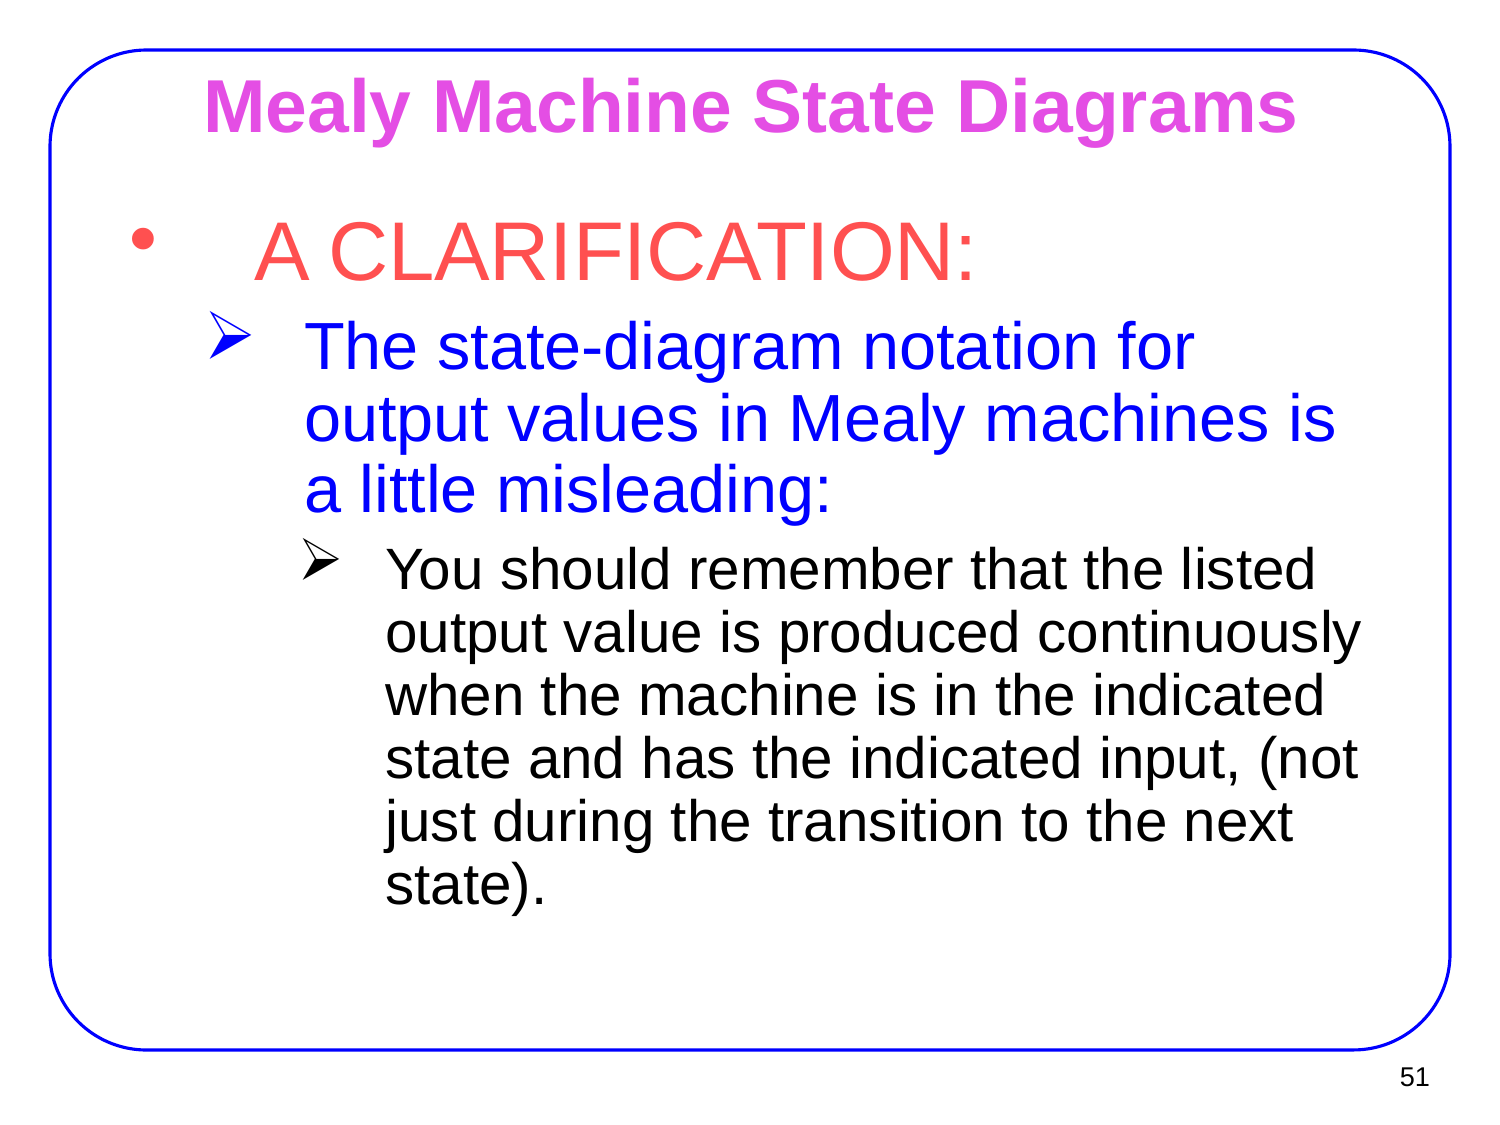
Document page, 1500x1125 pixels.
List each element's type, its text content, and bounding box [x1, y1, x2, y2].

list A CLARIFICATION: The state-diagram notation for output values in Mealy machines is a little misleading: You should remember that the listed output value is produced continuously when the machine is in the indicated state and has the indicated input, (not just during the transition to the next state). [112, 200, 1388, 963]
title Mealy Machine State Diagrams [113, 66, 1389, 140]
slide_number 51 [1351, 1047, 1444, 1104]
